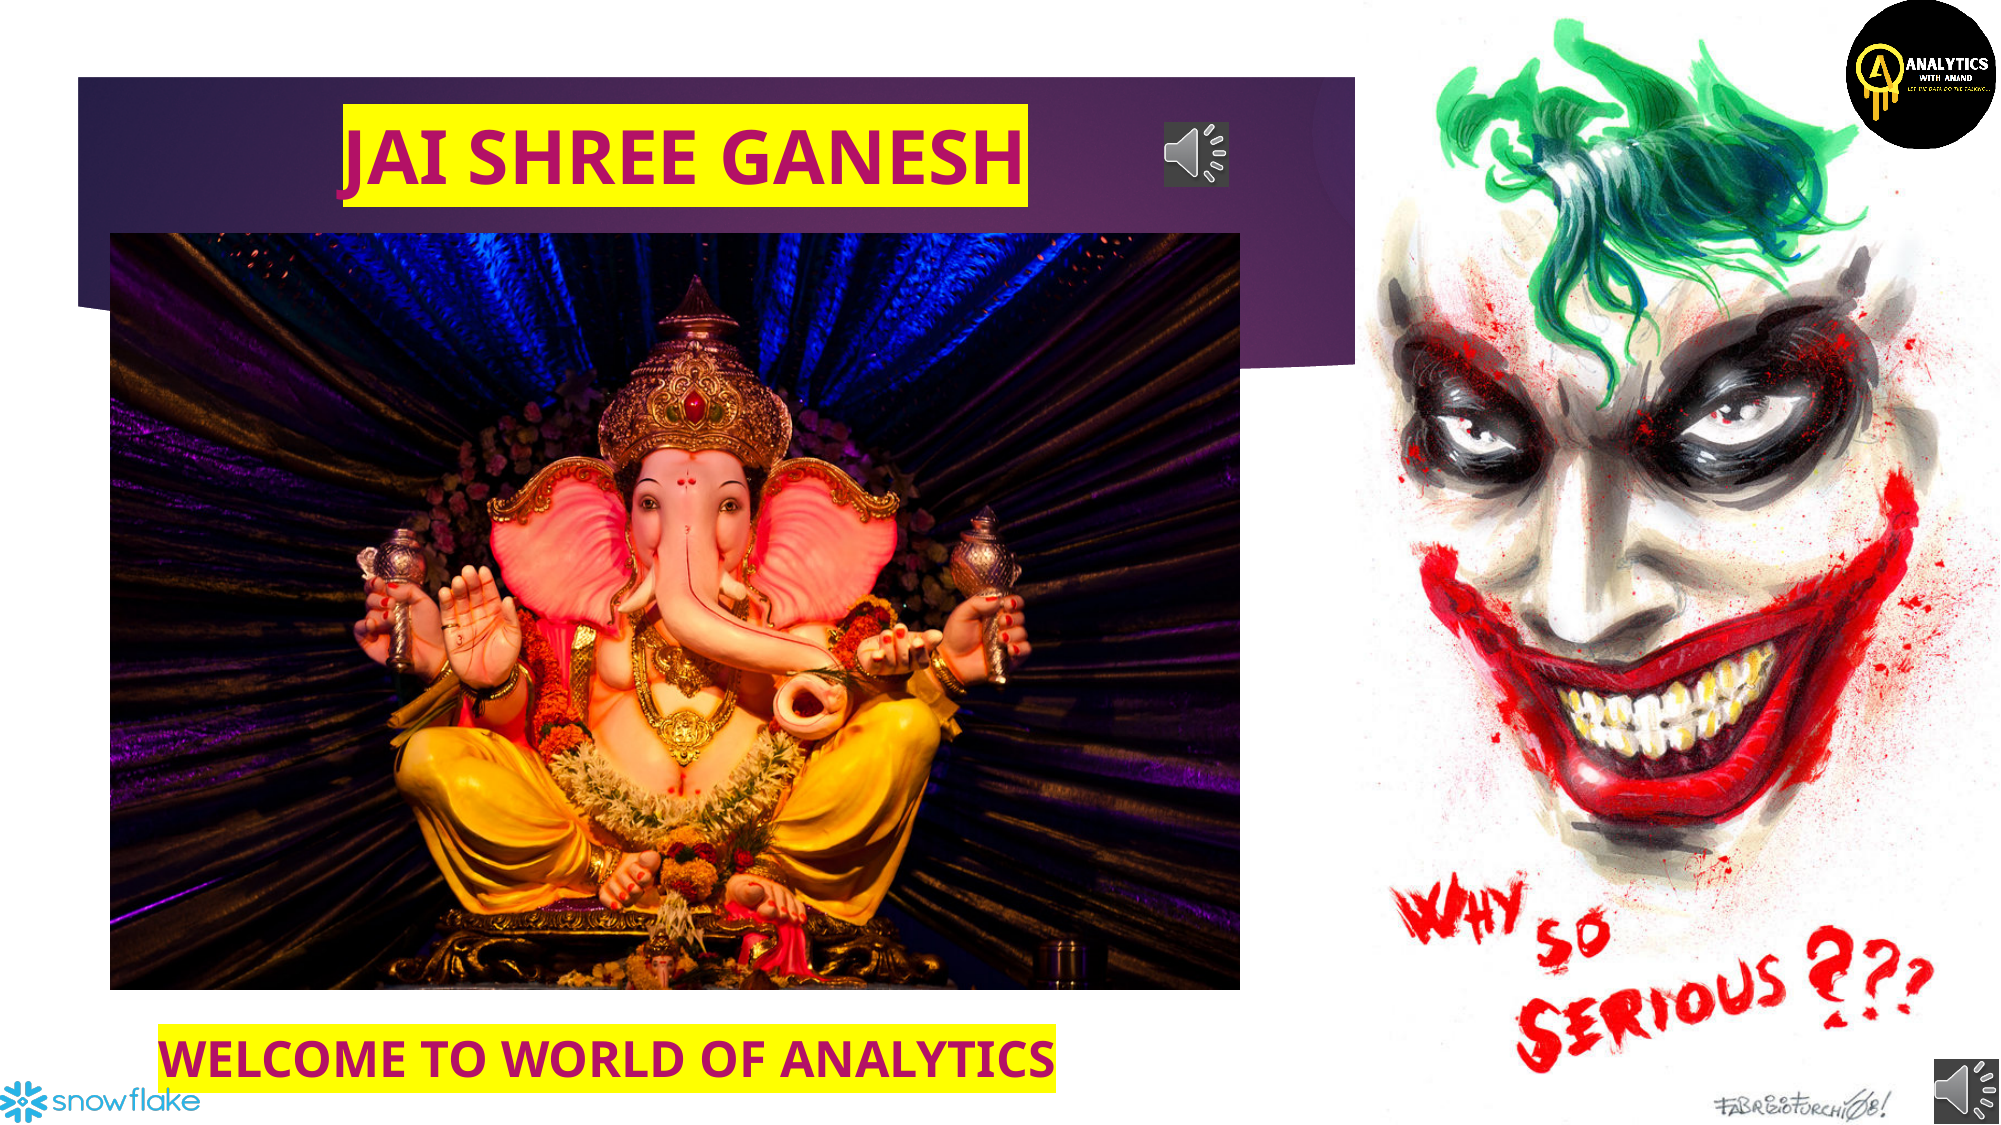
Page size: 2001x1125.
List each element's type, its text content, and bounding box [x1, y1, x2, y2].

title JAI SHREE GANESH [327, 92, 1172, 217]
picture [1163, 121, 1231, 189]
picture [0, 1056, 220, 1125]
picture [1355, 0, 2000, 1125]
text_box WELCOME TO WORLD OF ANALYTICS [143, 1020, 1144, 1096]
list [110, 233, 1240, 990]
